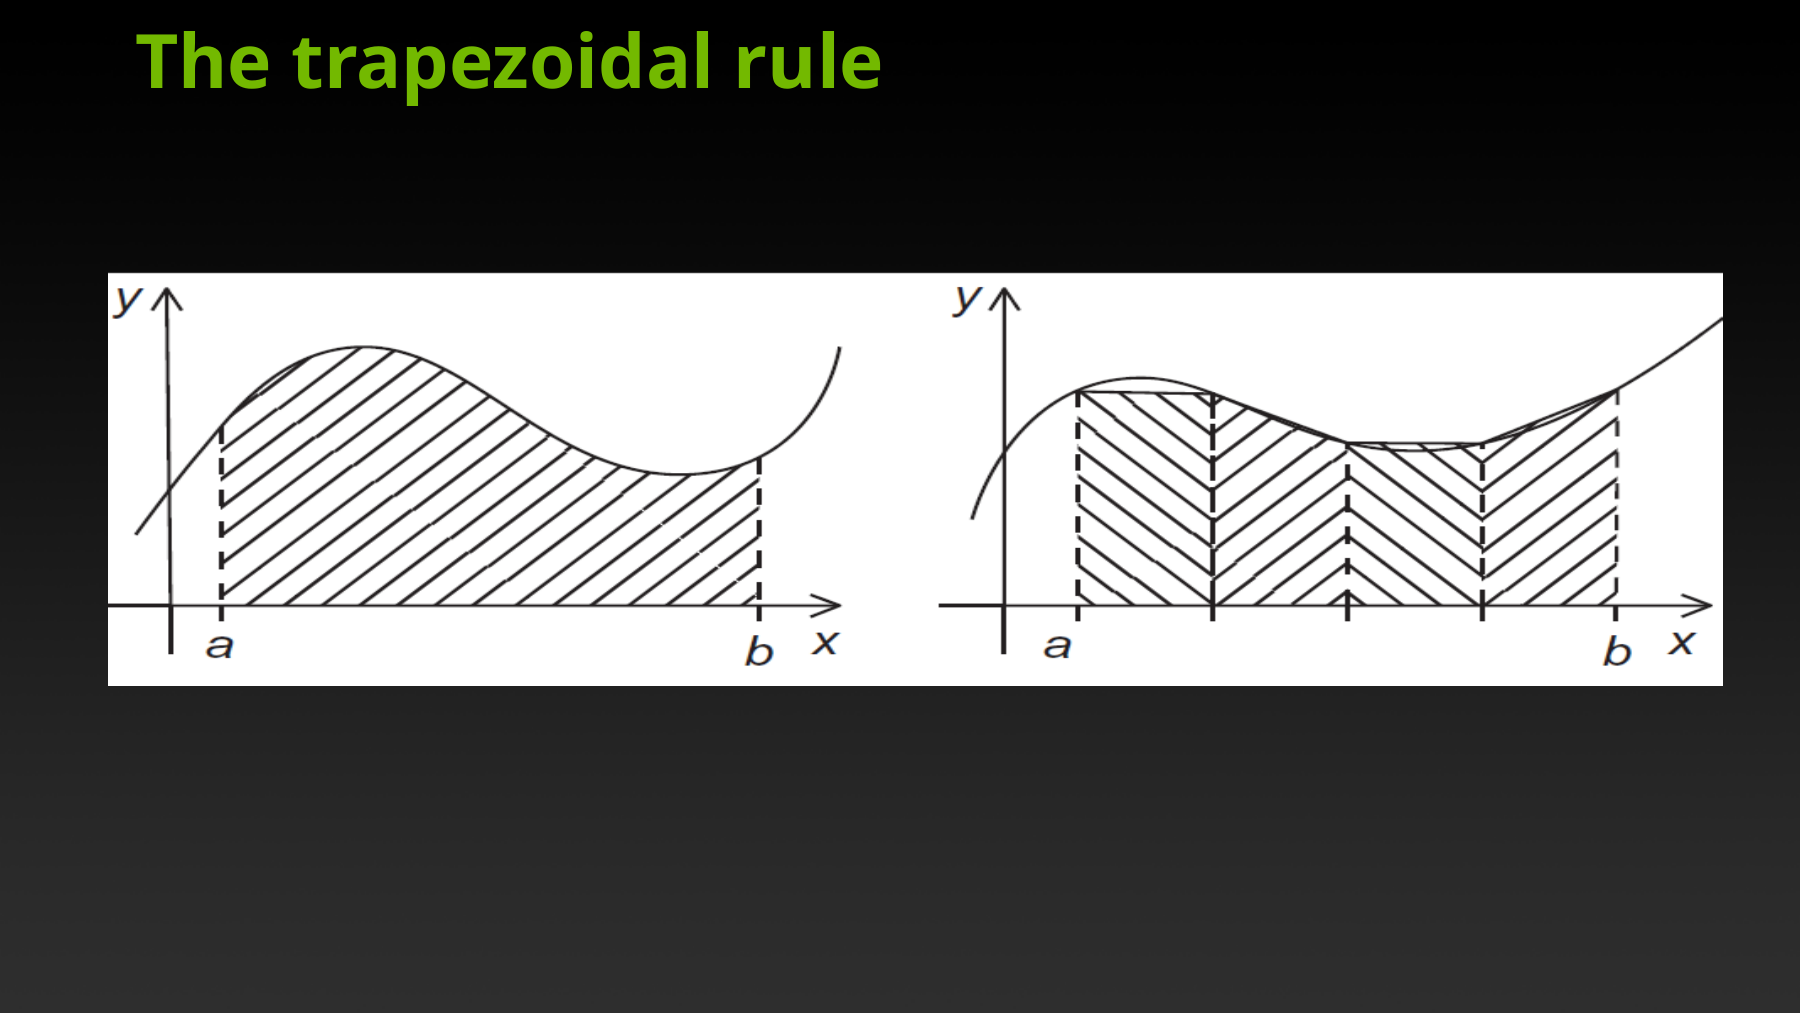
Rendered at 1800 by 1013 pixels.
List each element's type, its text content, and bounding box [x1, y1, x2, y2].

title The trapezoidal rule [120, 15, 1751, 114]
picture [0, 0, 1800, 1013]
